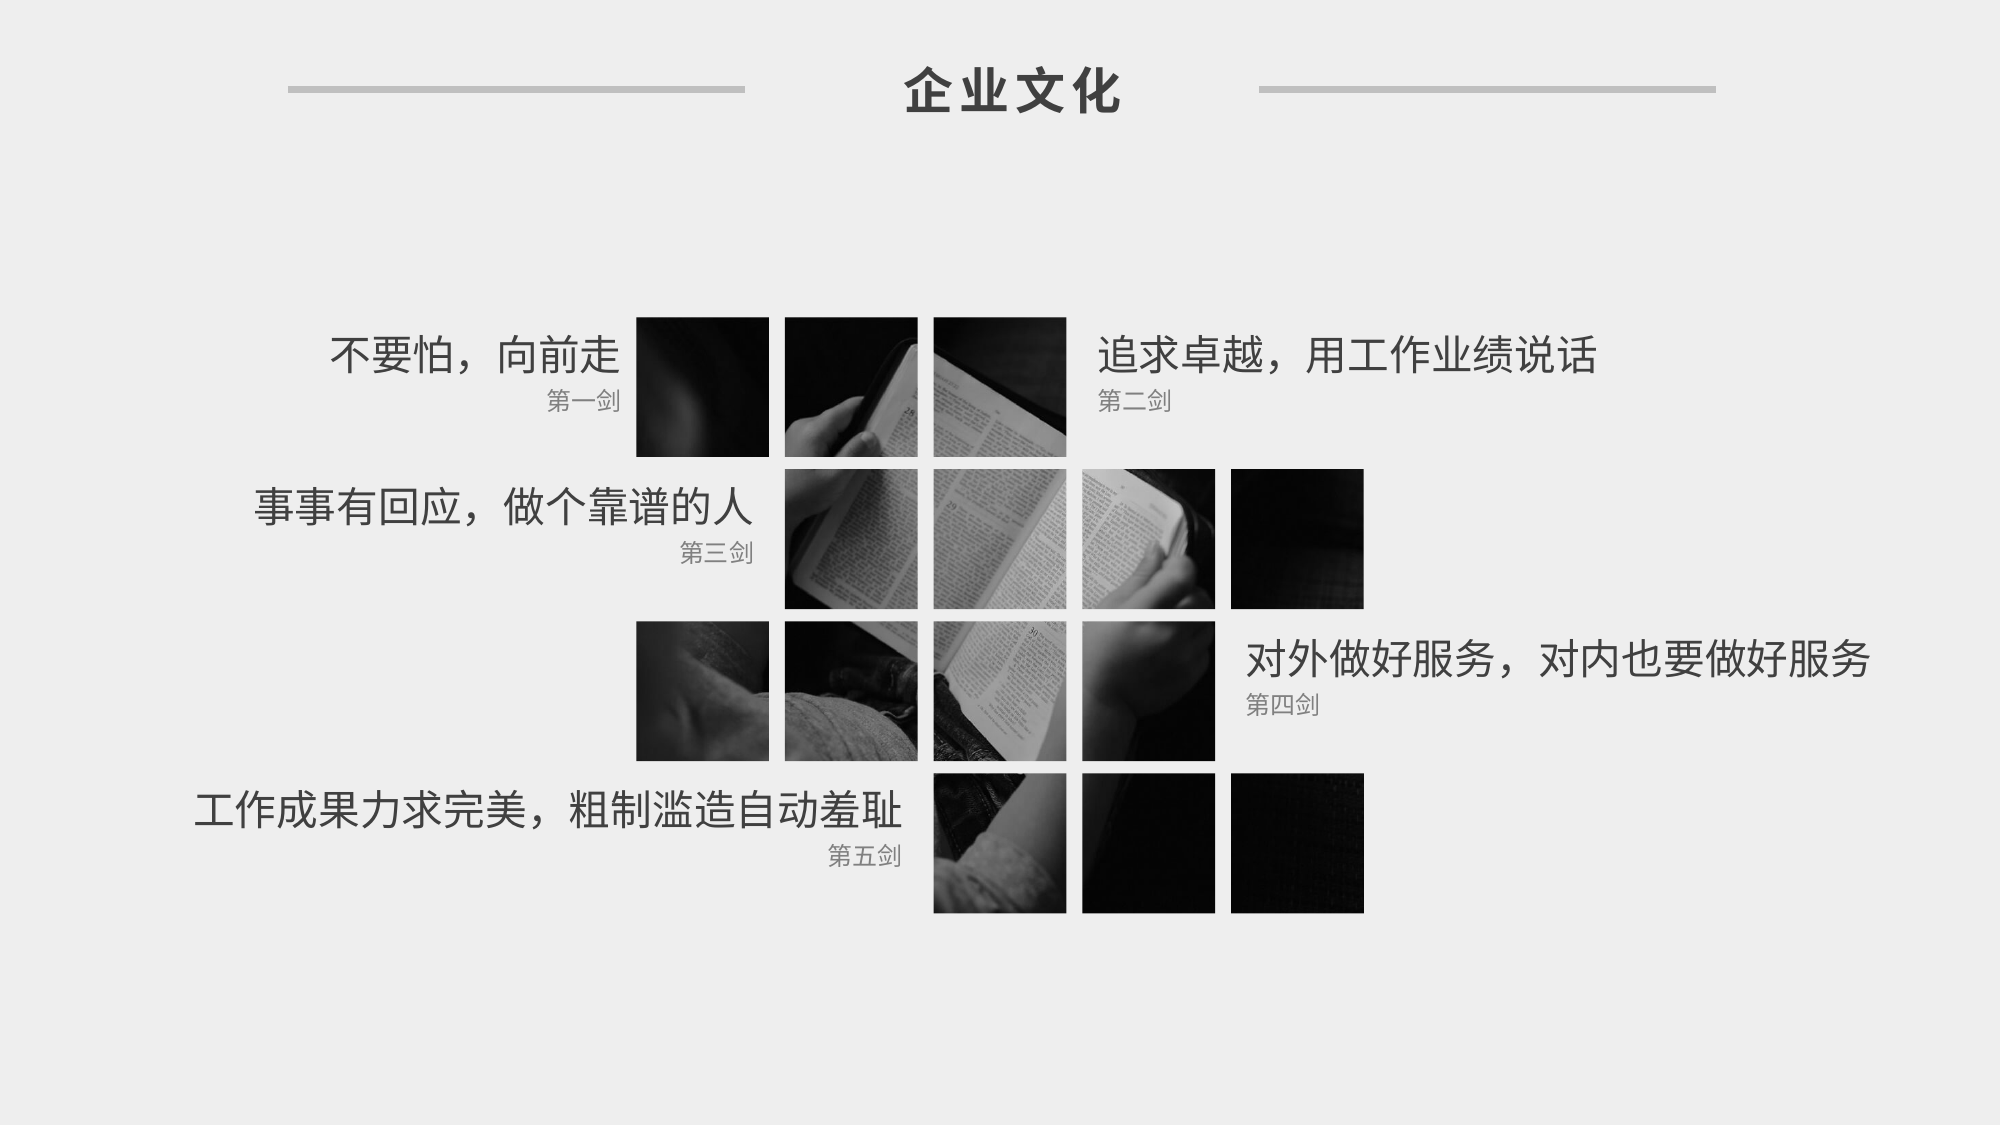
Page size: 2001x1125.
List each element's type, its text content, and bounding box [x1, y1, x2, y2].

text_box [1364, 625, 1964, 728]
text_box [1364, 321, 1839, 424]
picture [636, 317, 1364, 914]
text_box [40, 321, 637, 424]
text_box 企业文化 [752, 51, 1273, 127]
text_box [173, 473, 636, 575]
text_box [92, 776, 636, 879]
